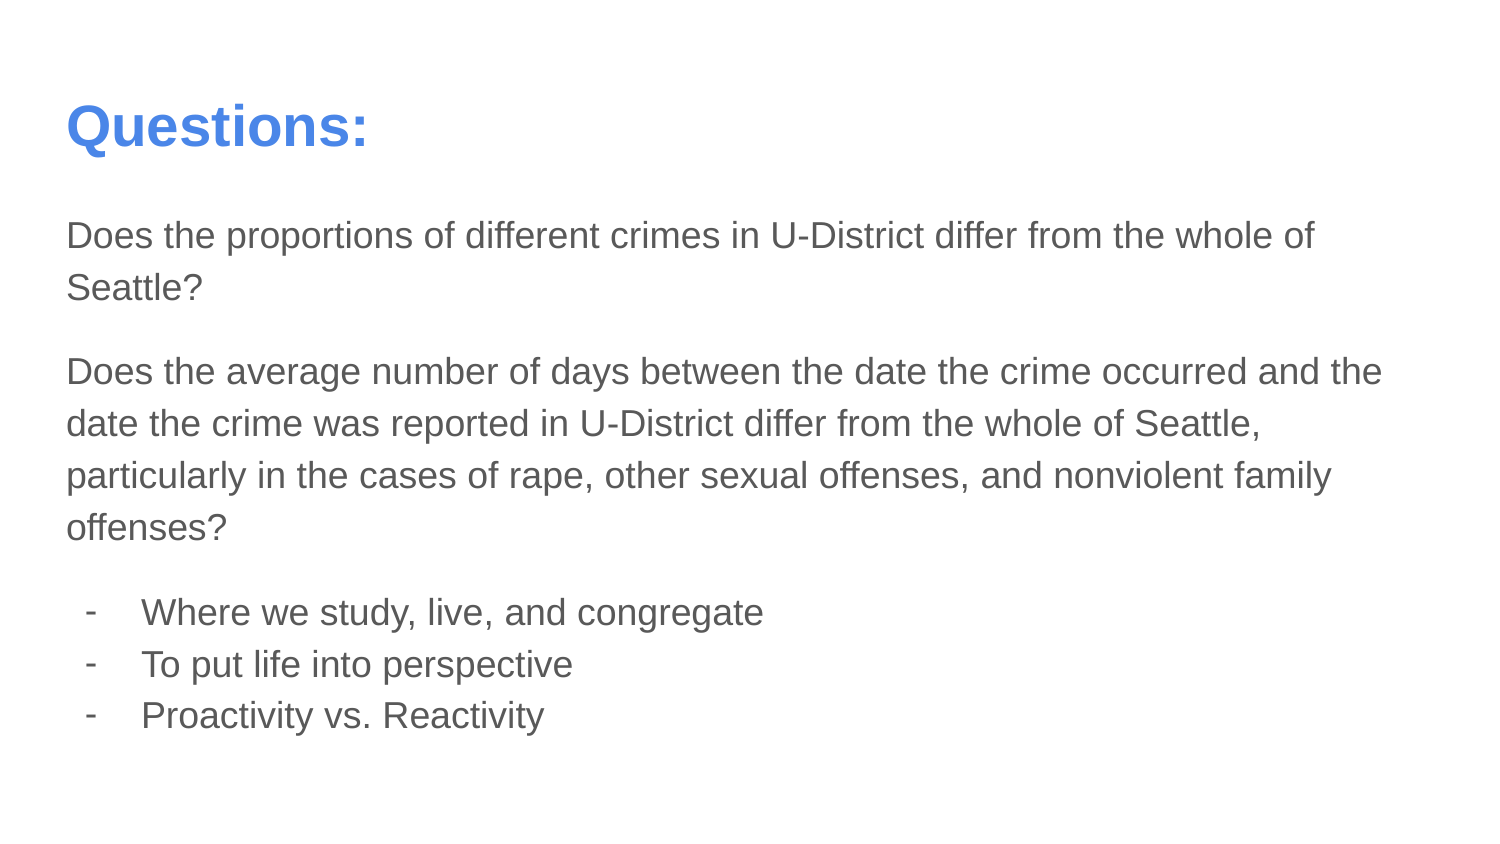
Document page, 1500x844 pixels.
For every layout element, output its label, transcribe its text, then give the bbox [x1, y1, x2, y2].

list Does the proportions of different crimes in U-District differ from the whole of Seattle? Does the average number of days between the date the crime occurred and the date the crime was reported in U-District differ from the whole of Seattle, particularly in the cases of rape, other sexual offenses, and nonviolent family offenses? Where we study, live, and congregate To put life into perspective Proactivity vs. Reactivity [51, 189, 1449, 750]
title Questions: [51, 72, 1449, 167]
